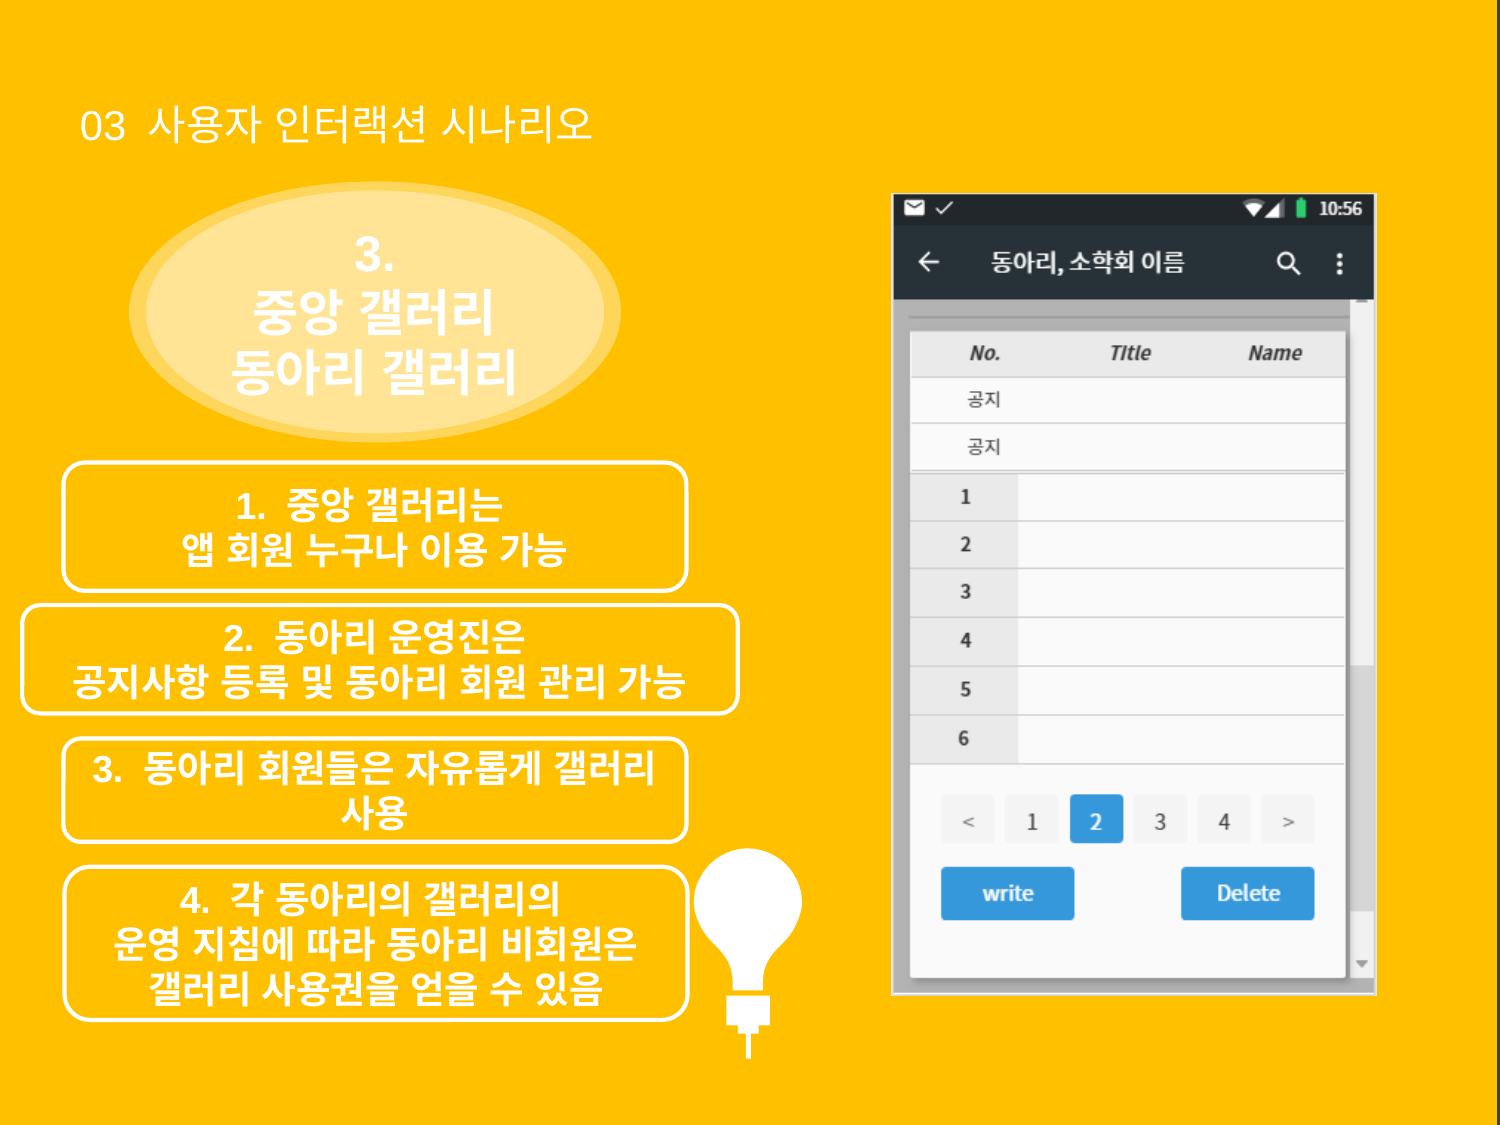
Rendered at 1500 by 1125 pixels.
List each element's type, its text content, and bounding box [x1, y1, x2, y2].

text_box 4. 각 동아리의 갤러리의 운영 지침에 따라 동아리 비회원은 갤러리 사용권을 얻을 수 있음 [64, 866, 688, 1020]
text_box 3. 동아리 회원들은 자유롭게 갤러리 사용 [63, 738, 687, 842]
text_box 03 사용자 인터랙션 시나리오 [64, 66, 646, 150]
picture [891, 193, 1377, 996]
text_box 2. 동아리 운영진은 공지사항 등록 및 동아리 회원 관리 가능 [22, 605, 738, 714]
text_box 1. 중앙 갤러리는 앱 회원 누구나 이용 가능 [63, 462, 687, 591]
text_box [128, 181, 622, 443]
text_box [0, 0, 1497, 1125]
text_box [693, 848, 803, 1059]
